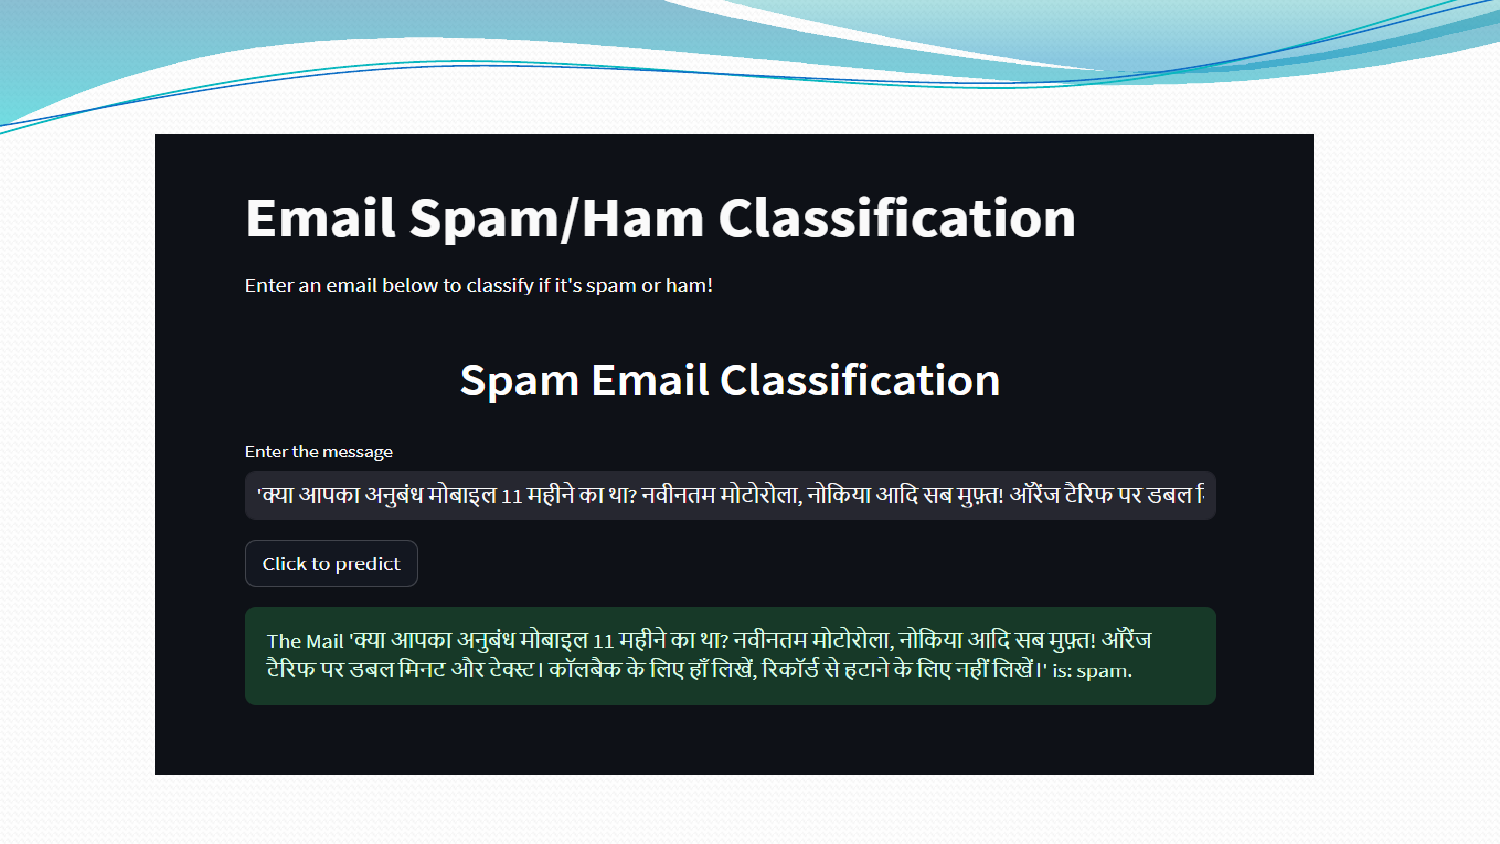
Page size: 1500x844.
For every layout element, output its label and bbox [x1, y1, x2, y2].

picture [155, 134, 1314, 775]
